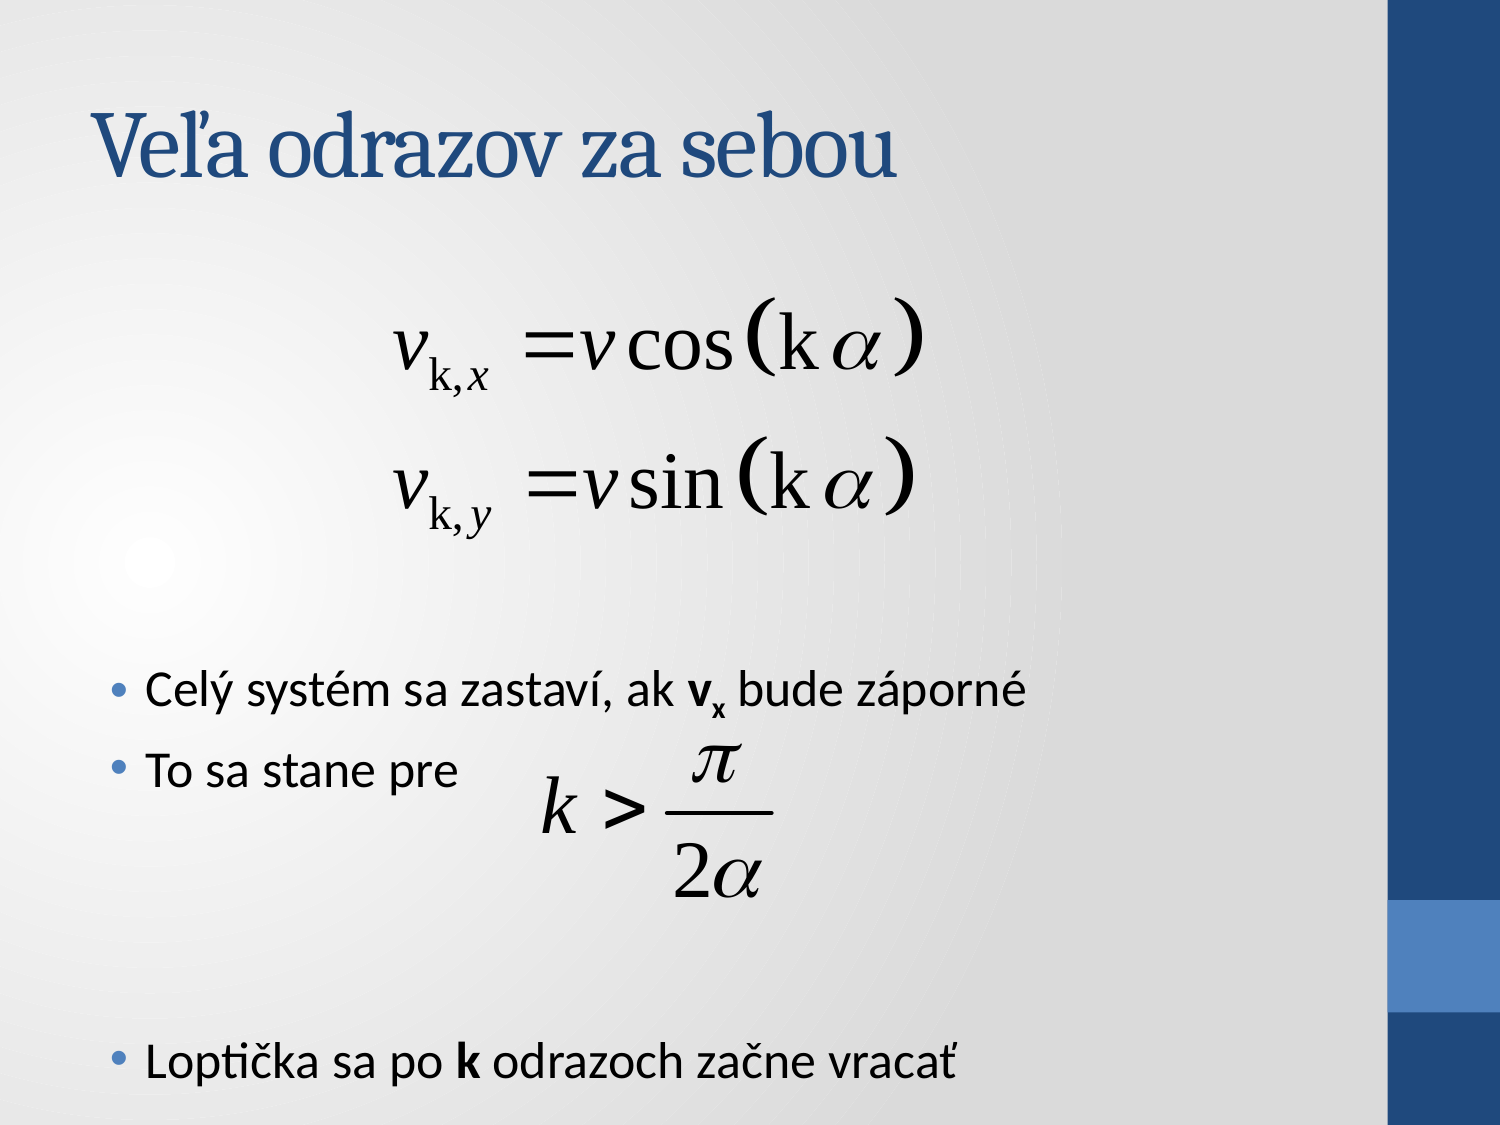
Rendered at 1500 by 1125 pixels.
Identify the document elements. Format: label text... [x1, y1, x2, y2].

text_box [527, 703, 788, 916]
list Celý systém sa zastaví, ak vx bude záporné To sa stane pre Loptička sa po k odrazoch začne vracať [76, 232, 1327, 1102]
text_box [381, 283, 934, 557]
title Veľa odrazov za sebou [75, 45, 1325, 233]
